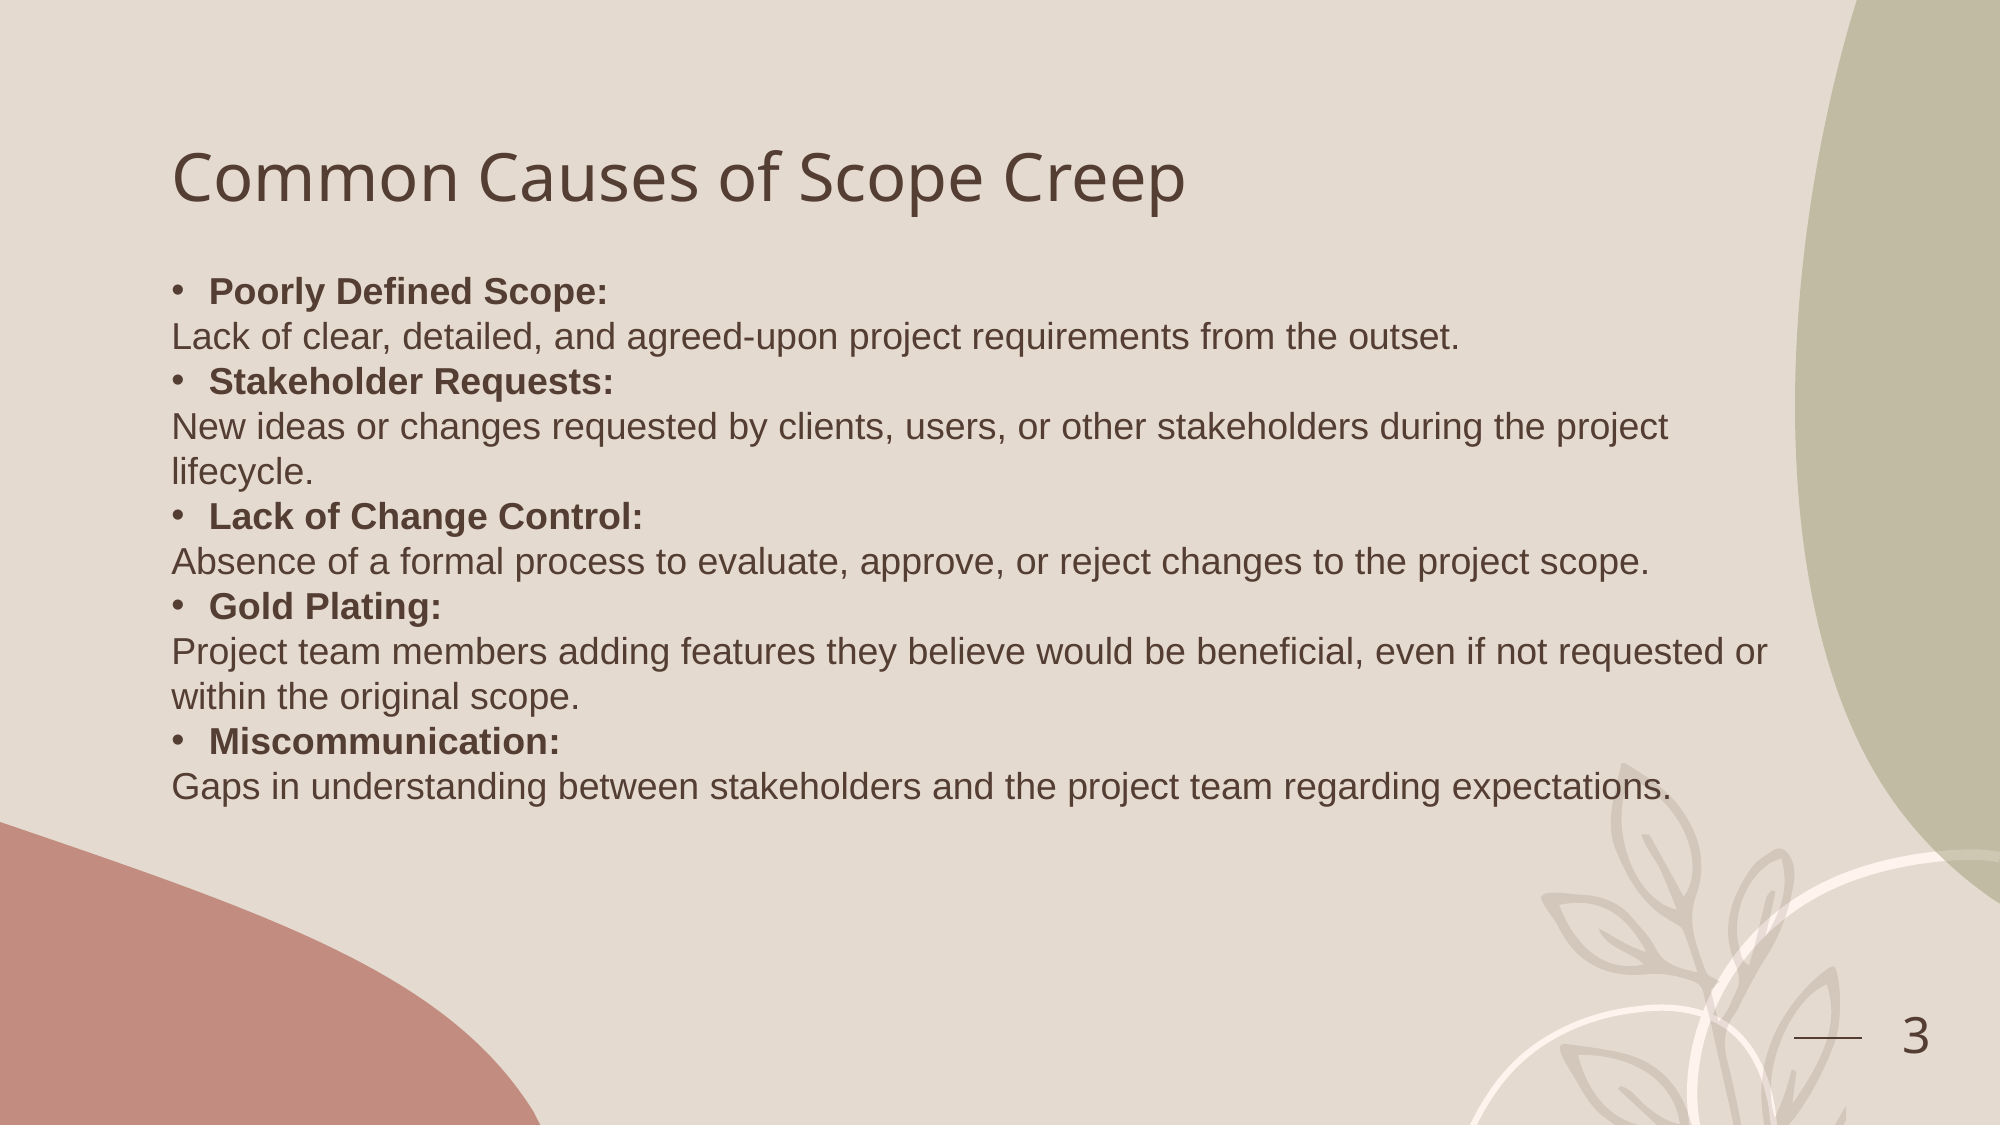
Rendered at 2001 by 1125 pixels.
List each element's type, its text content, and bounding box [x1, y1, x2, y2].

slide_number 3 [1862, 964, 1971, 1112]
title Common Causes of Scope Creep [156, 73, 1393, 210]
list Poorly Defined Scope: Lack of clear, detailed, and agreed-upon project requirements from the outset. Stakeholder Requests: New ideas or changes requested by clients, users, or other stakeholders during the project lifecycle. Lack of Change Control: Absence of a formal process to evaluate, approve, or reject changes to the project scope. Gold Plating: Project team members adding features they believe would be beneficial, even if not requested or within the original scope. Miscommunication: Gaps in understanding between stakeholders and the project team regarding expectations. [156, 210, 1786, 864]
